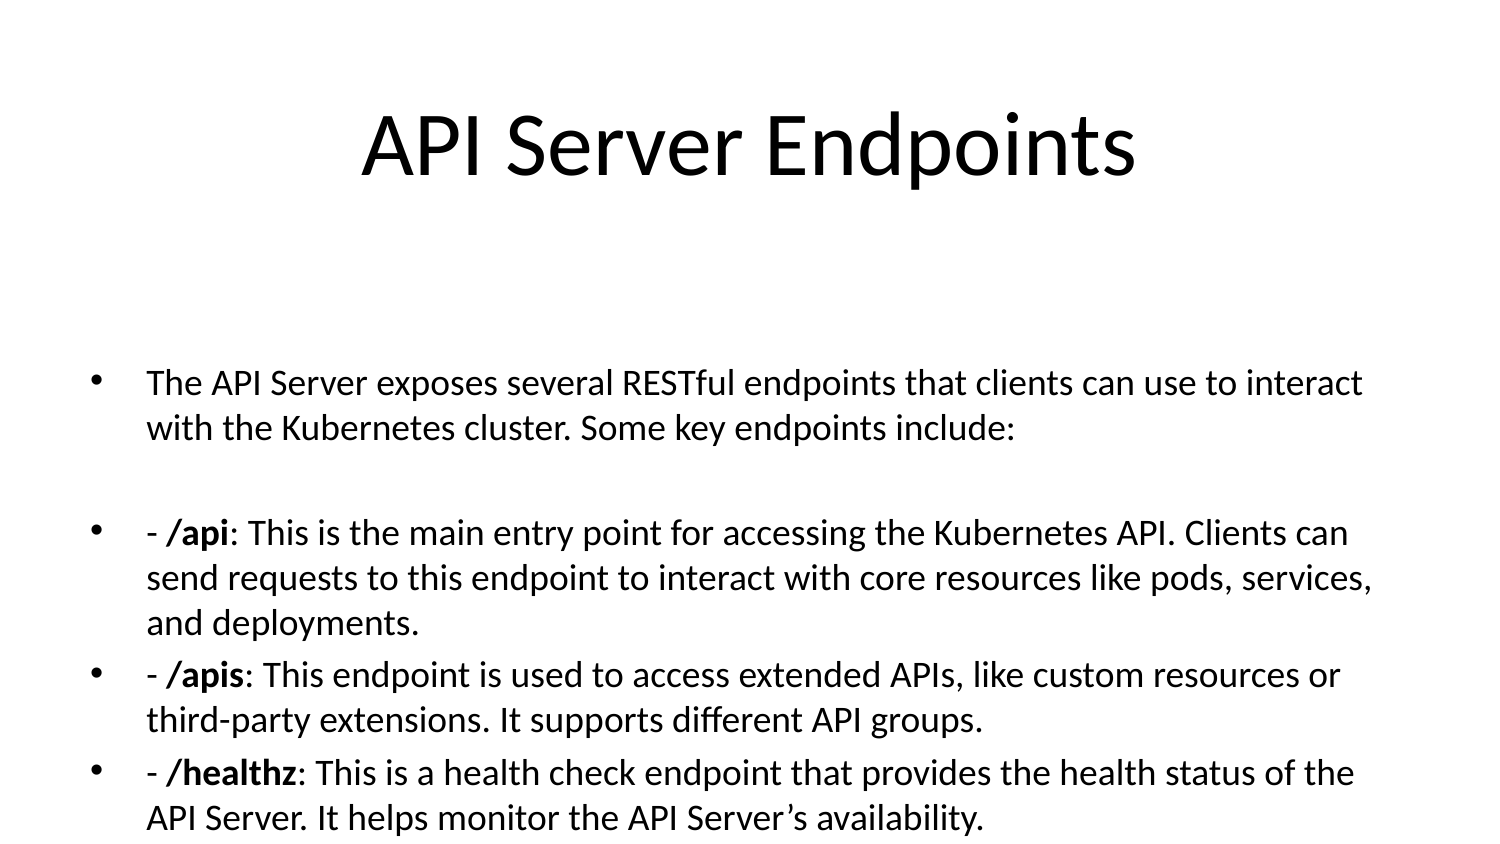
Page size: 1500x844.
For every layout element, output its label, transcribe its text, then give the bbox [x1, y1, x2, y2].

list The API Server exposes several RESTful endpoints that clients can use to interact with the Kubernetes cluster. Some key endpoints include: - /api: This is the main entry point for accessing the Kubernetes API. Clients can send requests to this endpoint to interact with core resources like pods, services, and deployments. - /apis: This endpoint is used to access extended APIs, like custom resources or third-party extensions. It supports different API groups. - /healthz: This is a health check endpoint that provides the health status of the API Server. It helps monitor the API Server’s availability. - /metrics: Exposes performance and resource usage metrics, which can be scraped by monitoring systems like Prometheus for cluster performance tracking. [75, 262, 1425, 844]
title API Server Endpoints [75, 45, 1425, 233]
